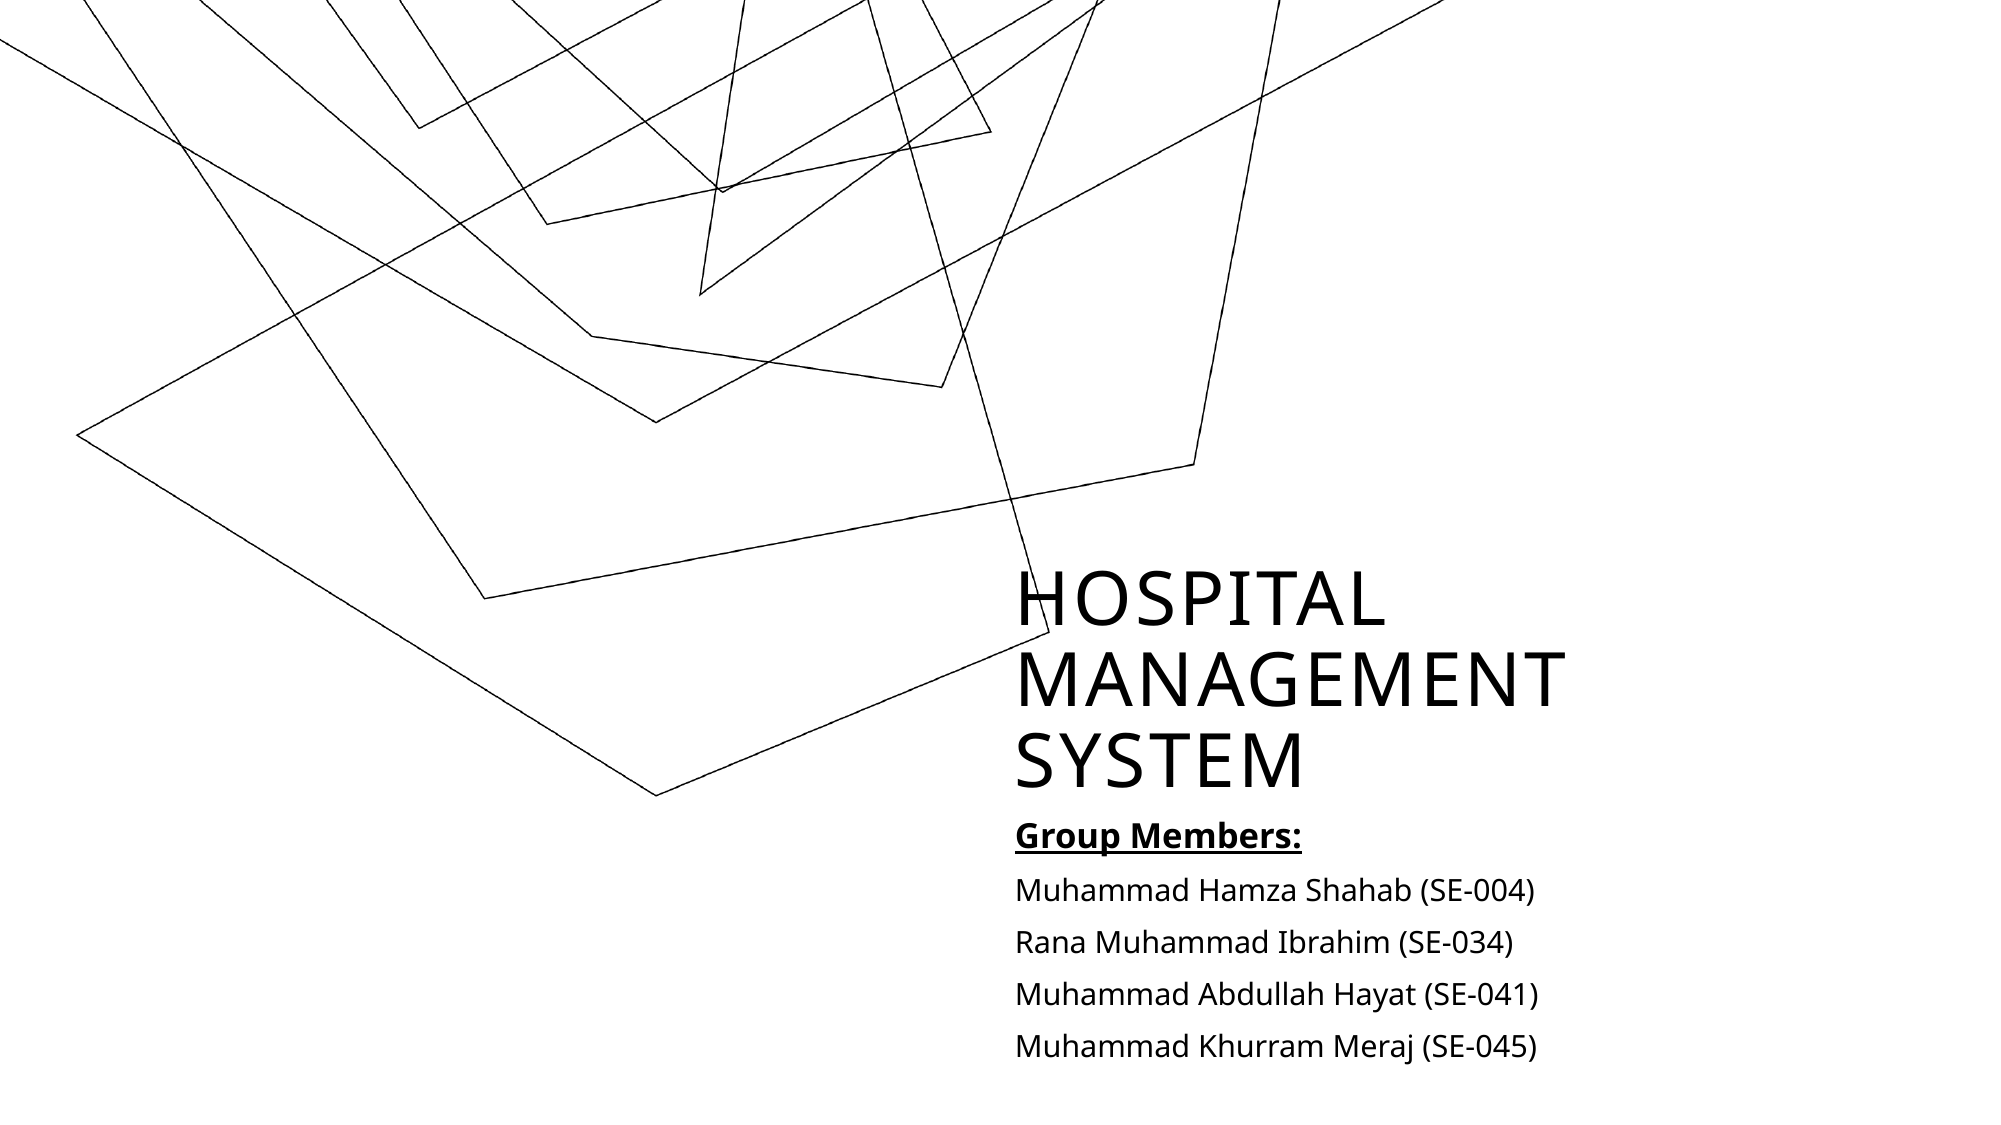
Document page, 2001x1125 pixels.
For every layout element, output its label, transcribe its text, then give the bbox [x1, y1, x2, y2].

picture [0, 0, 1557, 830]
subtitle Group Members: Muhammad Hamza Shahab (SE-004) Rana Muhammad Ibrahim (SE-034) Muhammad Abdullah Hayat (SE-041) Muhammad Khurram Meraj (SE-045) [999, 811, 1864, 1073]
title Hospital management system [999, 627, 1864, 811]
